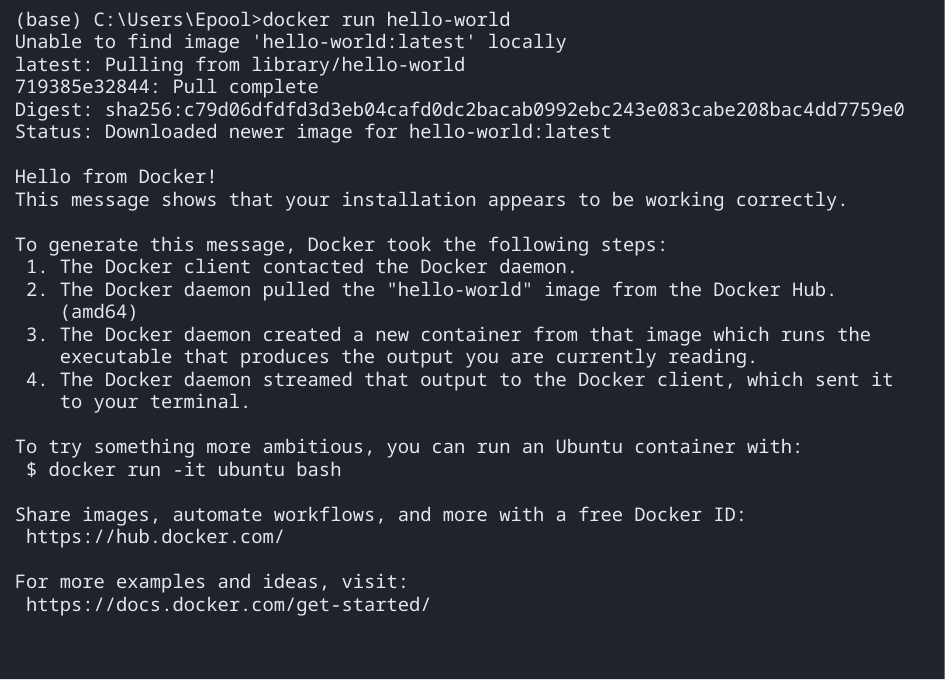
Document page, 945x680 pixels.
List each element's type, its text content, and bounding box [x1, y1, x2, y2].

text_box (base) C:\Users\Epool>docker run hello-world Unable to find image 'hello-world:latest' locally latest: Pulling from library/hello-world 719385e32844: Pull complete Digest: sha256:c79d06dfdfd3d3eb04cafd0dc2bacab0992ebc243e083cabe208bac4dd7759e0 Status: Downloaded newer image for hello-world:latest Hello from Docker! This message shows that your installation appears to be working correctly. To generate this message, Docker took the following steps: 1. The Docker client contacted the Docker daemon. 2. The Docker daemon pulled the "hello-world" image from the Docker Hub. (amd64) 3. The Docker daemon created a new container from that image which runs the executable that produces the output you are currently reading. 4. The Docker daemon streamed that output to the Docker client, which sent it to your terminal. To try something more ambitious, you can run an Ubuntu container with: $ docker run -it ubuntu bash Share images, automate workflows, and more with a free Docker ID: https://hub.docker.com/ For more examples and ideas, visit: https://docs.docker.com/get-started/ [0, 0, 945, 680]
